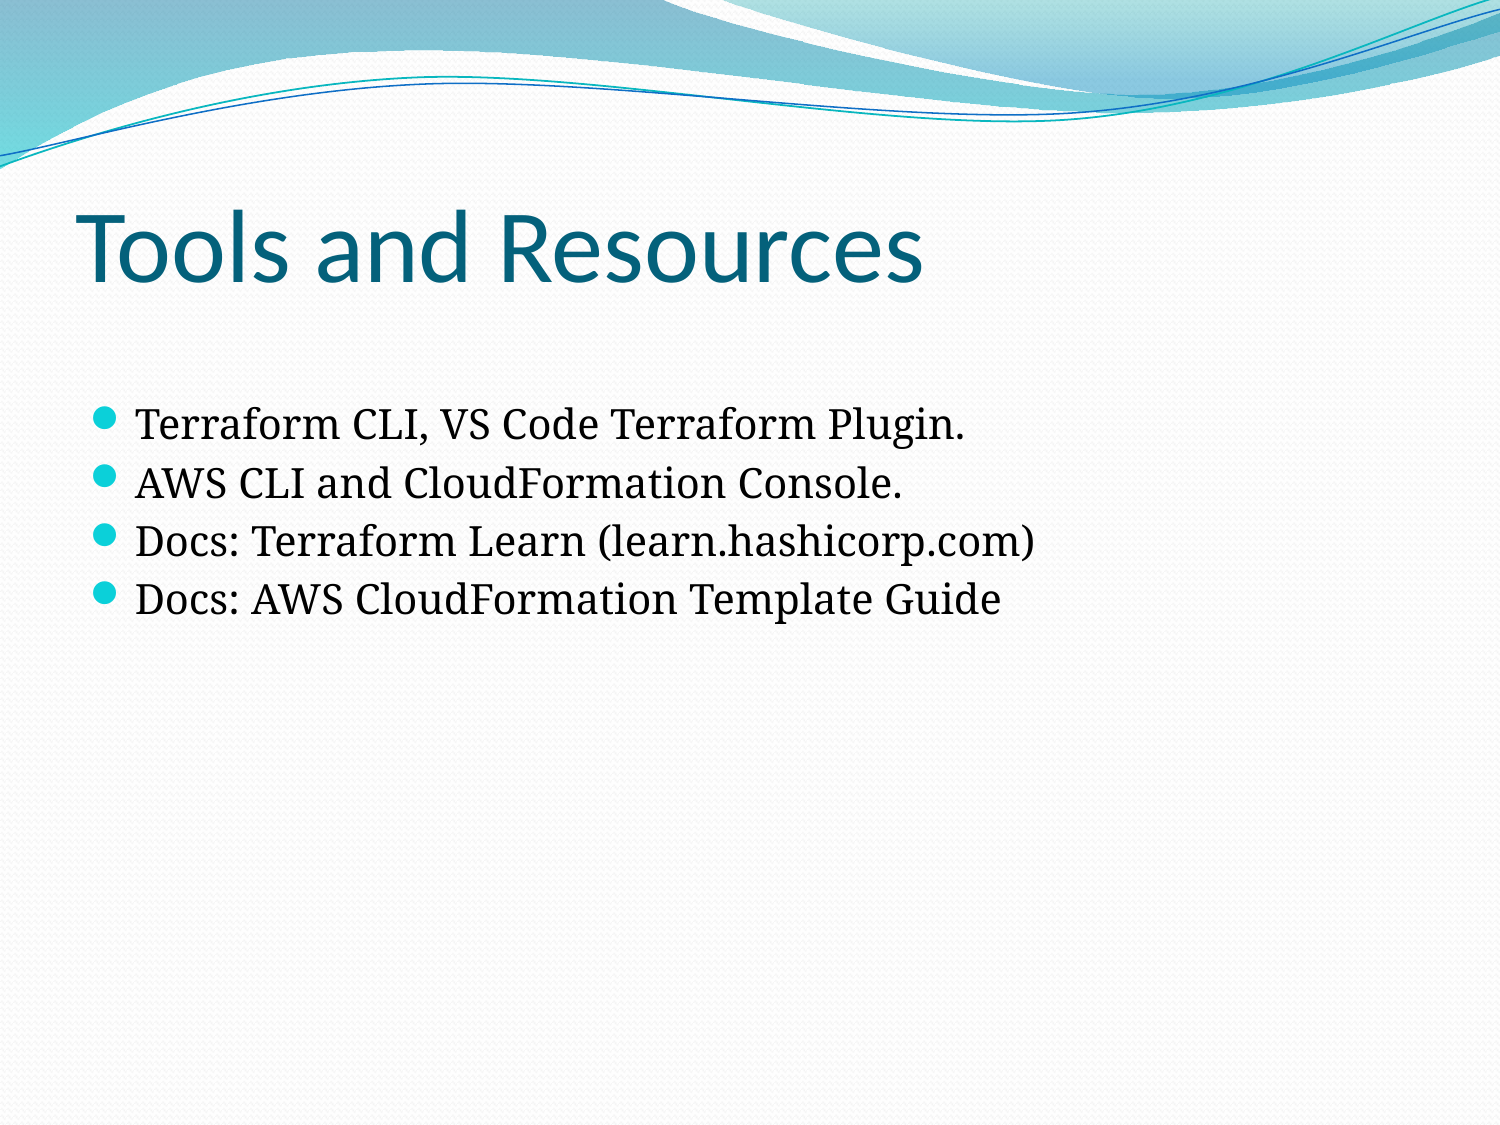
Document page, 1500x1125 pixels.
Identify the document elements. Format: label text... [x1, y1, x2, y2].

list Terraform CLI, VS Code Terraform Plugin. AWS CLI and CloudFormation Console. Docs: Terraform Learn (learn.hashicorp.com) Docs: AWS CloudFormation Template Guide [75, 317, 1425, 1038]
title Tools and Resources [75, 115, 1425, 303]
